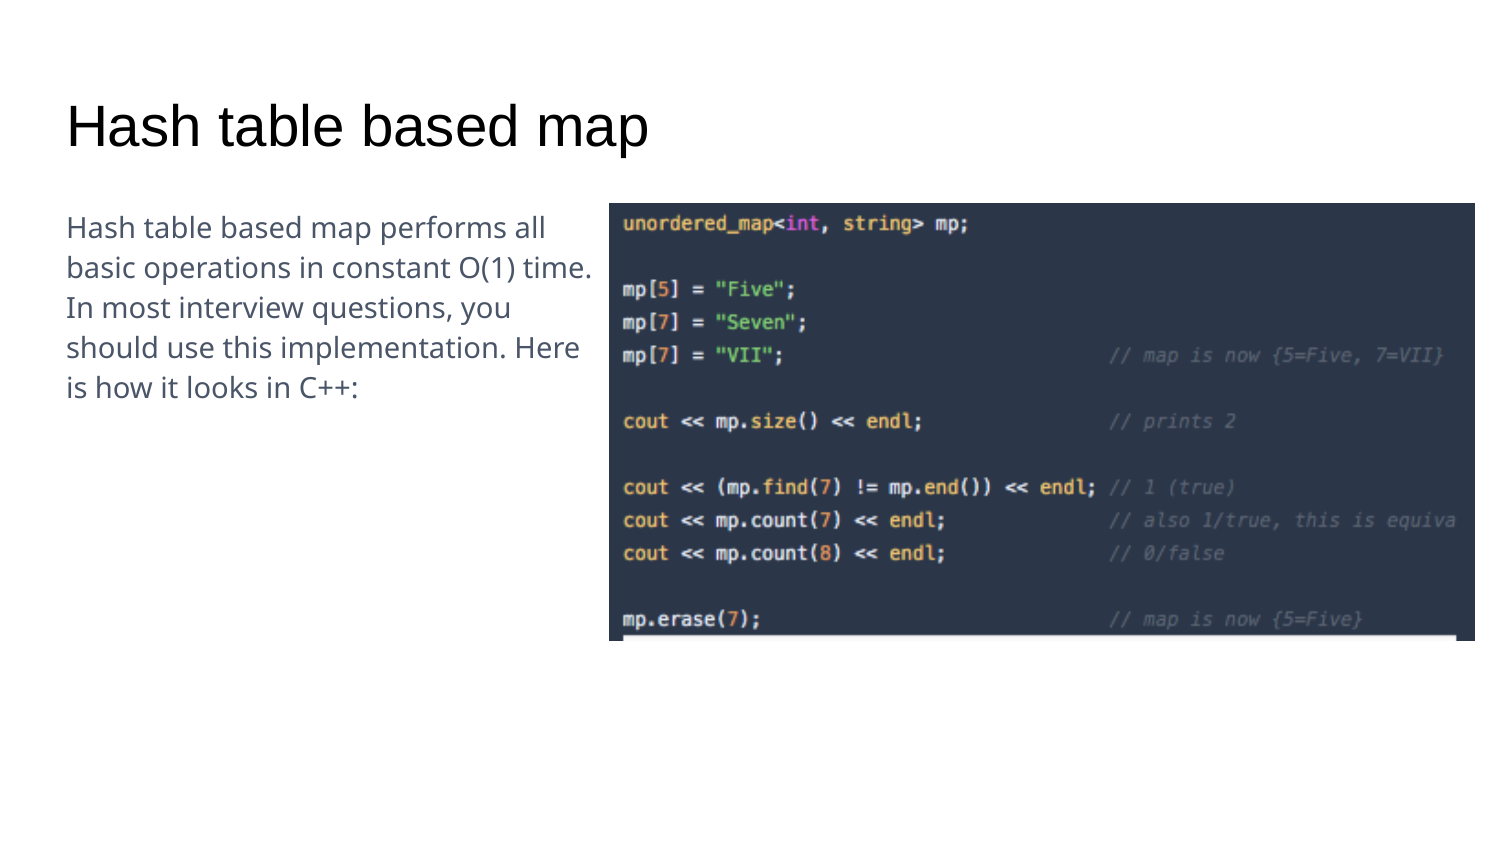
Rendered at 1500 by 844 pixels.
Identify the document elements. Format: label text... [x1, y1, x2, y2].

picture [609, 203, 1476, 641]
title Hash table based map [51, 72, 1449, 167]
list Hash table based map performs all basic operations in constant O(1) time. In most interview questions, you should use this implementation. Here is how it looks in C++: [51, 189, 610, 750]
